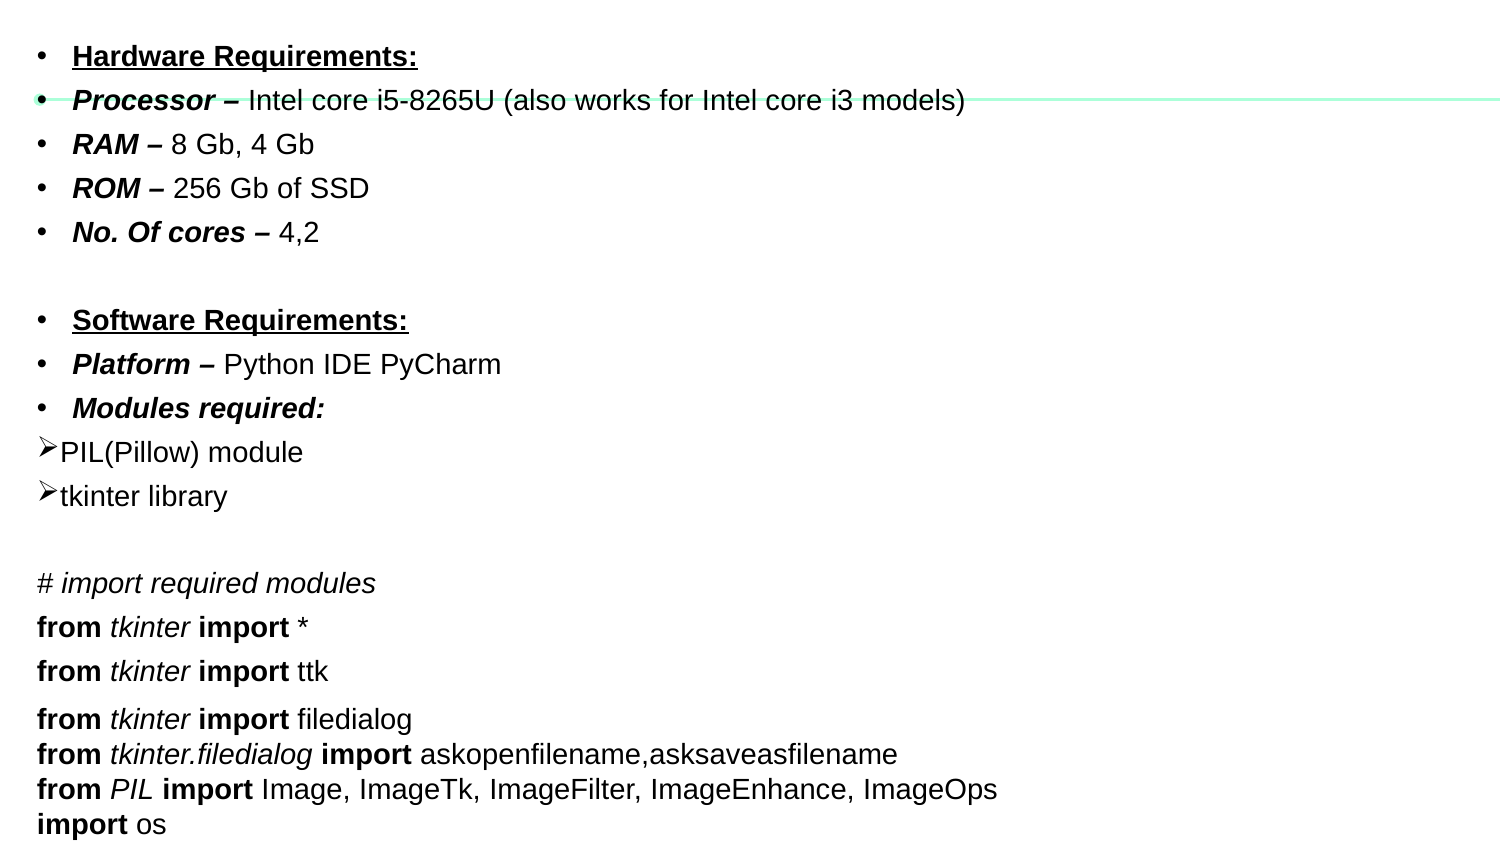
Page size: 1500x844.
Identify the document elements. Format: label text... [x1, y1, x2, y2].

text_box Hardware Requirements: Processor – Intel core i5-8265U (also works for Intel core i3 models) RAM – 8 Gb, 4 Gb ROM – 256 Gb of SSD No. Of cores – 4,2 Software Requirements: Platform – Python IDE PyCharm Modules required: PIL(Pillow) module tkinter library # import required modules from tkinter import * from tkinter import ttk from tkinter import filedialog from tkinter.filedialog import askopenfilename,asksaveasfilename from PIL import Image, ImageTk, ImageFilter, ImageEnhance, ImageOps import os [21, 34, 1387, 844]
